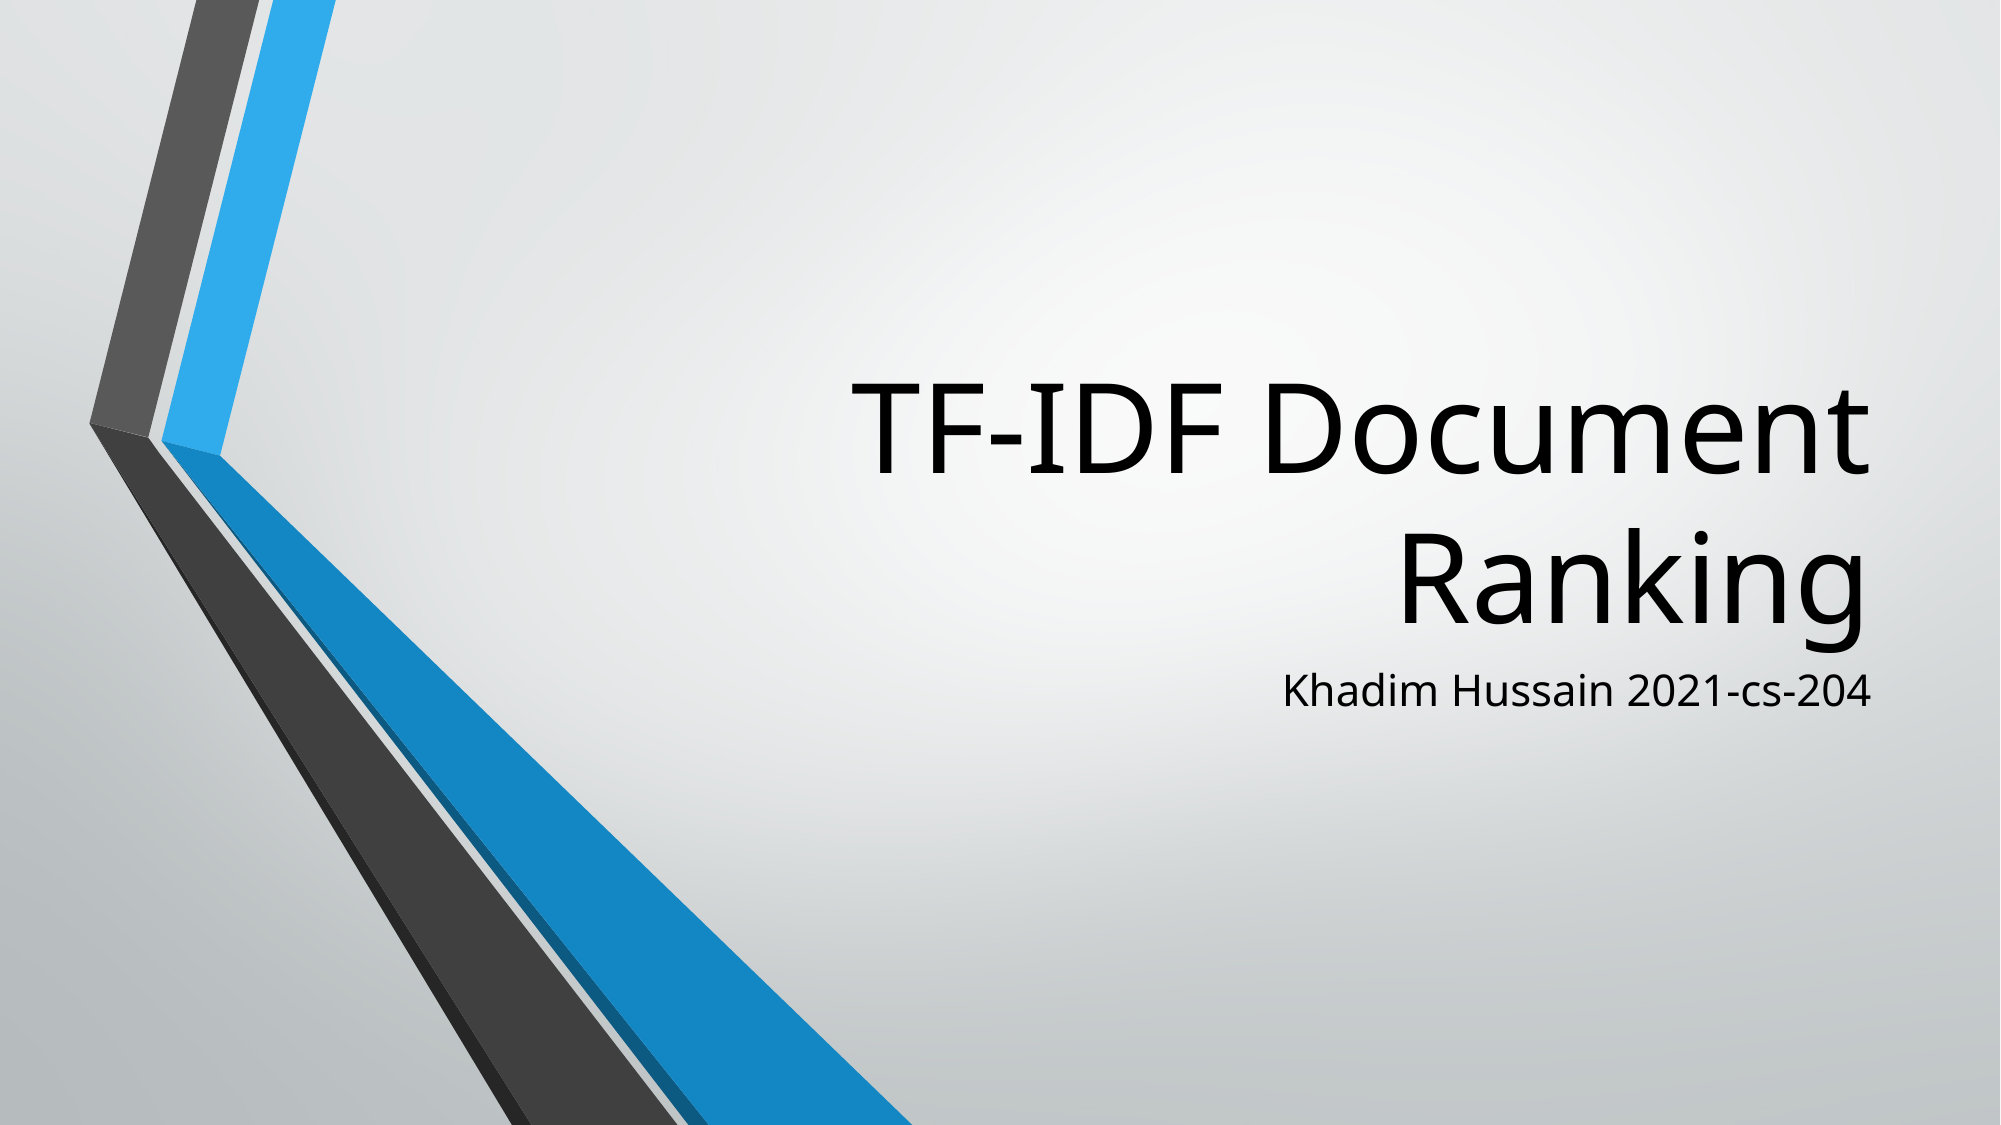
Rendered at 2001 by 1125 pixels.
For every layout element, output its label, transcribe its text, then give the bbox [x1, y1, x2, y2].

subtitle Khadim Hussain 2021-cs-204 [740, 655, 1887, 884]
title TF-IDF Document Ranking [480, 226, 1887, 656]
